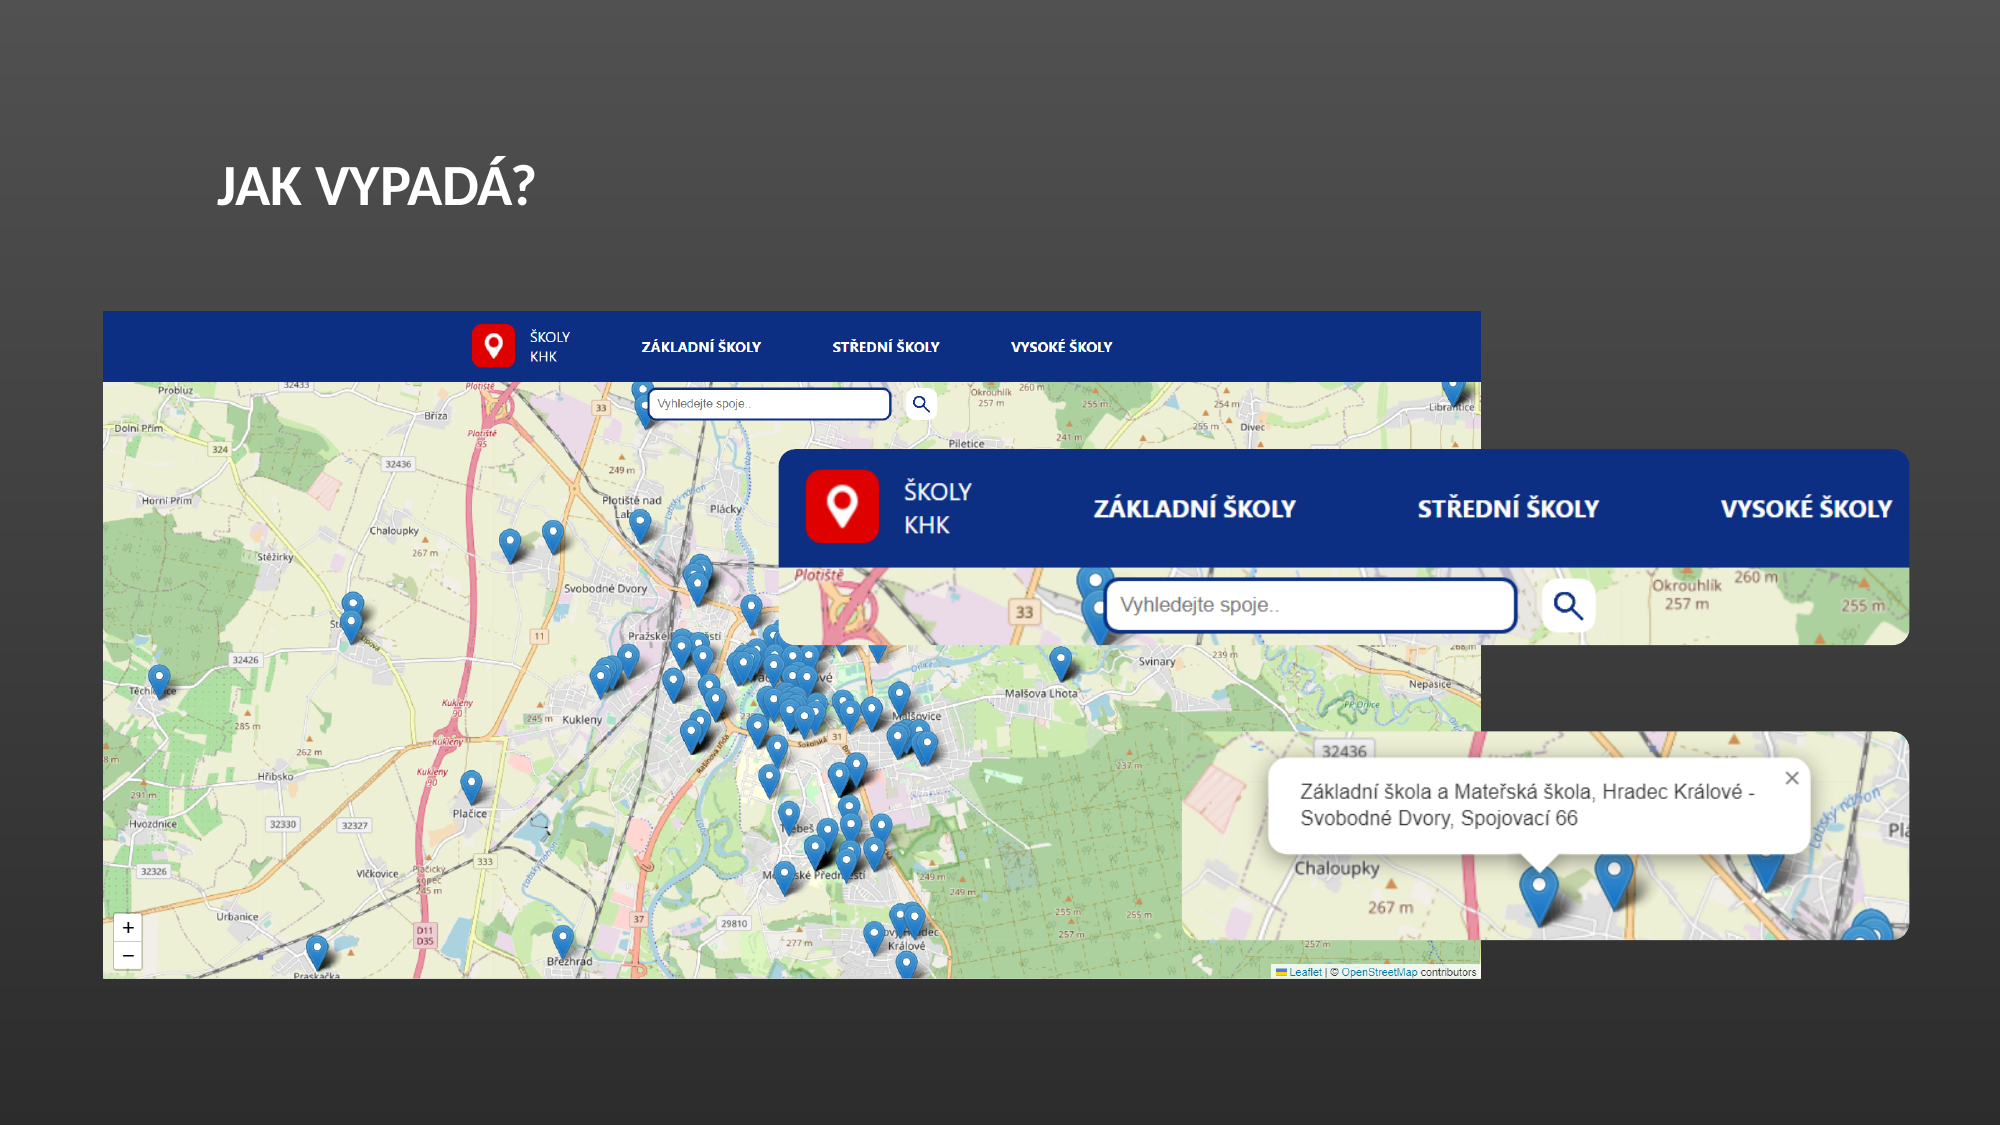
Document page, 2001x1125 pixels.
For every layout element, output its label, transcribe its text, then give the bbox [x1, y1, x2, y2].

text_box JAK VYPADÁ? [202, 139, 553, 225]
picture [103, 311, 1910, 979]
